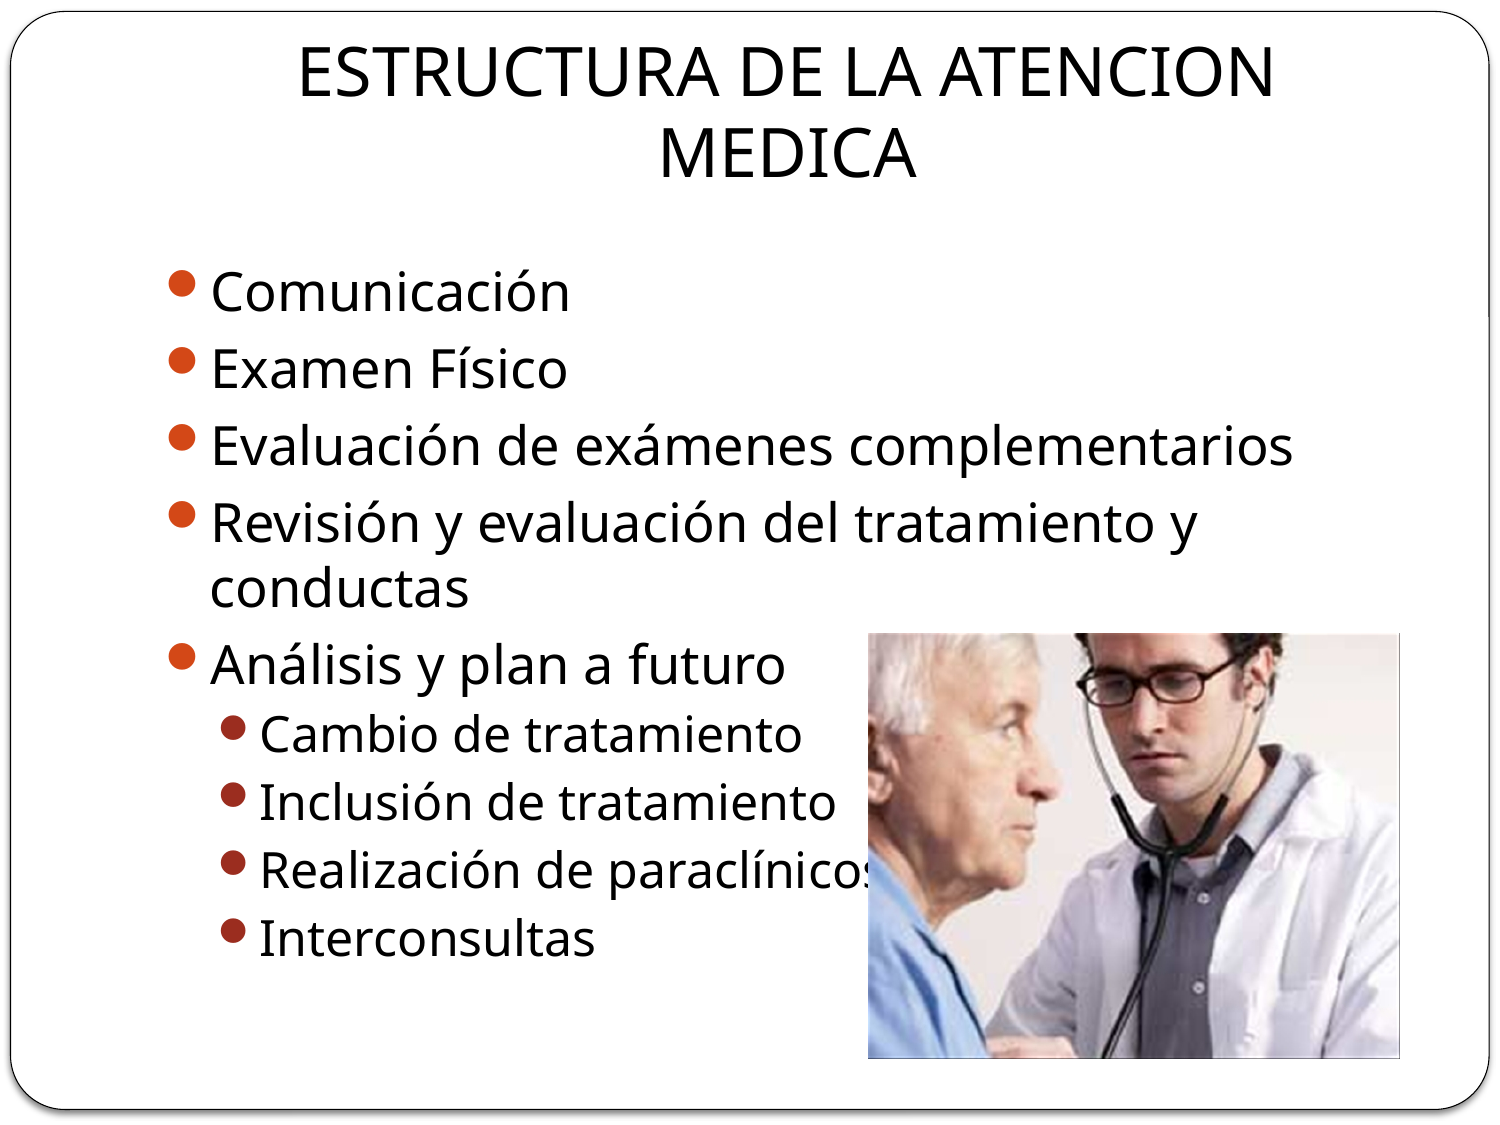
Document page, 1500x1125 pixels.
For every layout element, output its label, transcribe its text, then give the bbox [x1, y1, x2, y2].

picture [867, 633, 1400, 1059]
title ESTRUCTURA DE LA ATENCION MEDICA [150, 19, 1425, 207]
list Comunicación Examen Físico Evaluación de exámenes complementarios Revisión y evaluación del tratamiento y conductas Análisis y plan a futuro Cambio de tratamiento Inclusión de tratamiento Realización de paraclínicos Interconsultas [150, 249, 1425, 1000]
